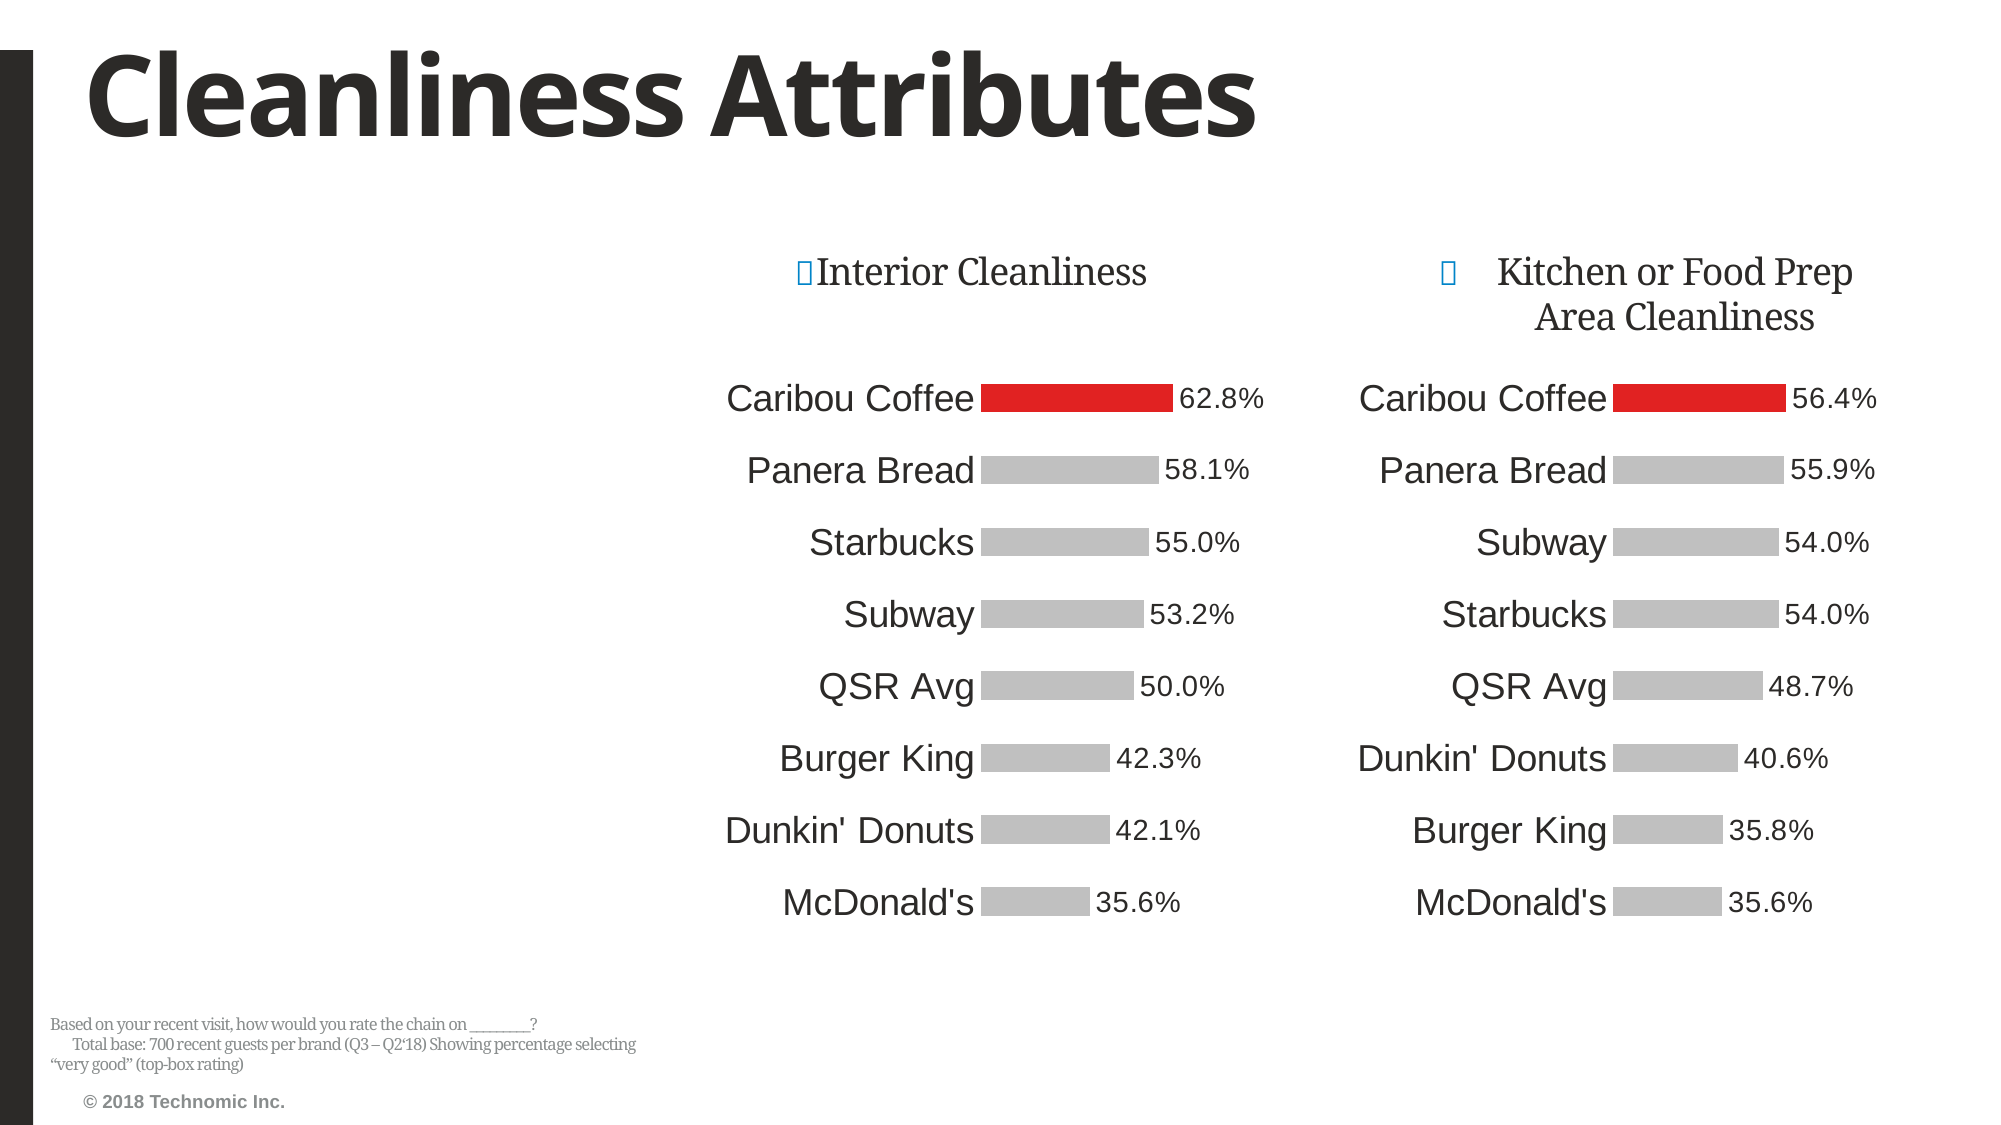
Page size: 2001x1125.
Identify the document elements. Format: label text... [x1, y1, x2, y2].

list Based on your recent visit, how would you rate the chain on _________? Total base: 700 recent guests per brand (Q3 – Q2‘18) Showing percentage selecting “very good” (top-box rating) [50, 1014, 653, 1094]
title Cleanliness Attributes [83, 50, 1700, 179]
list Kitchen or Food Prep Area Cleanliness [1462, 248, 1888, 324]
list Interior Cleanliness [812, 248, 1152, 324]
chart [1345, 349, 1917, 951]
chart [713, 349, 1284, 951]
